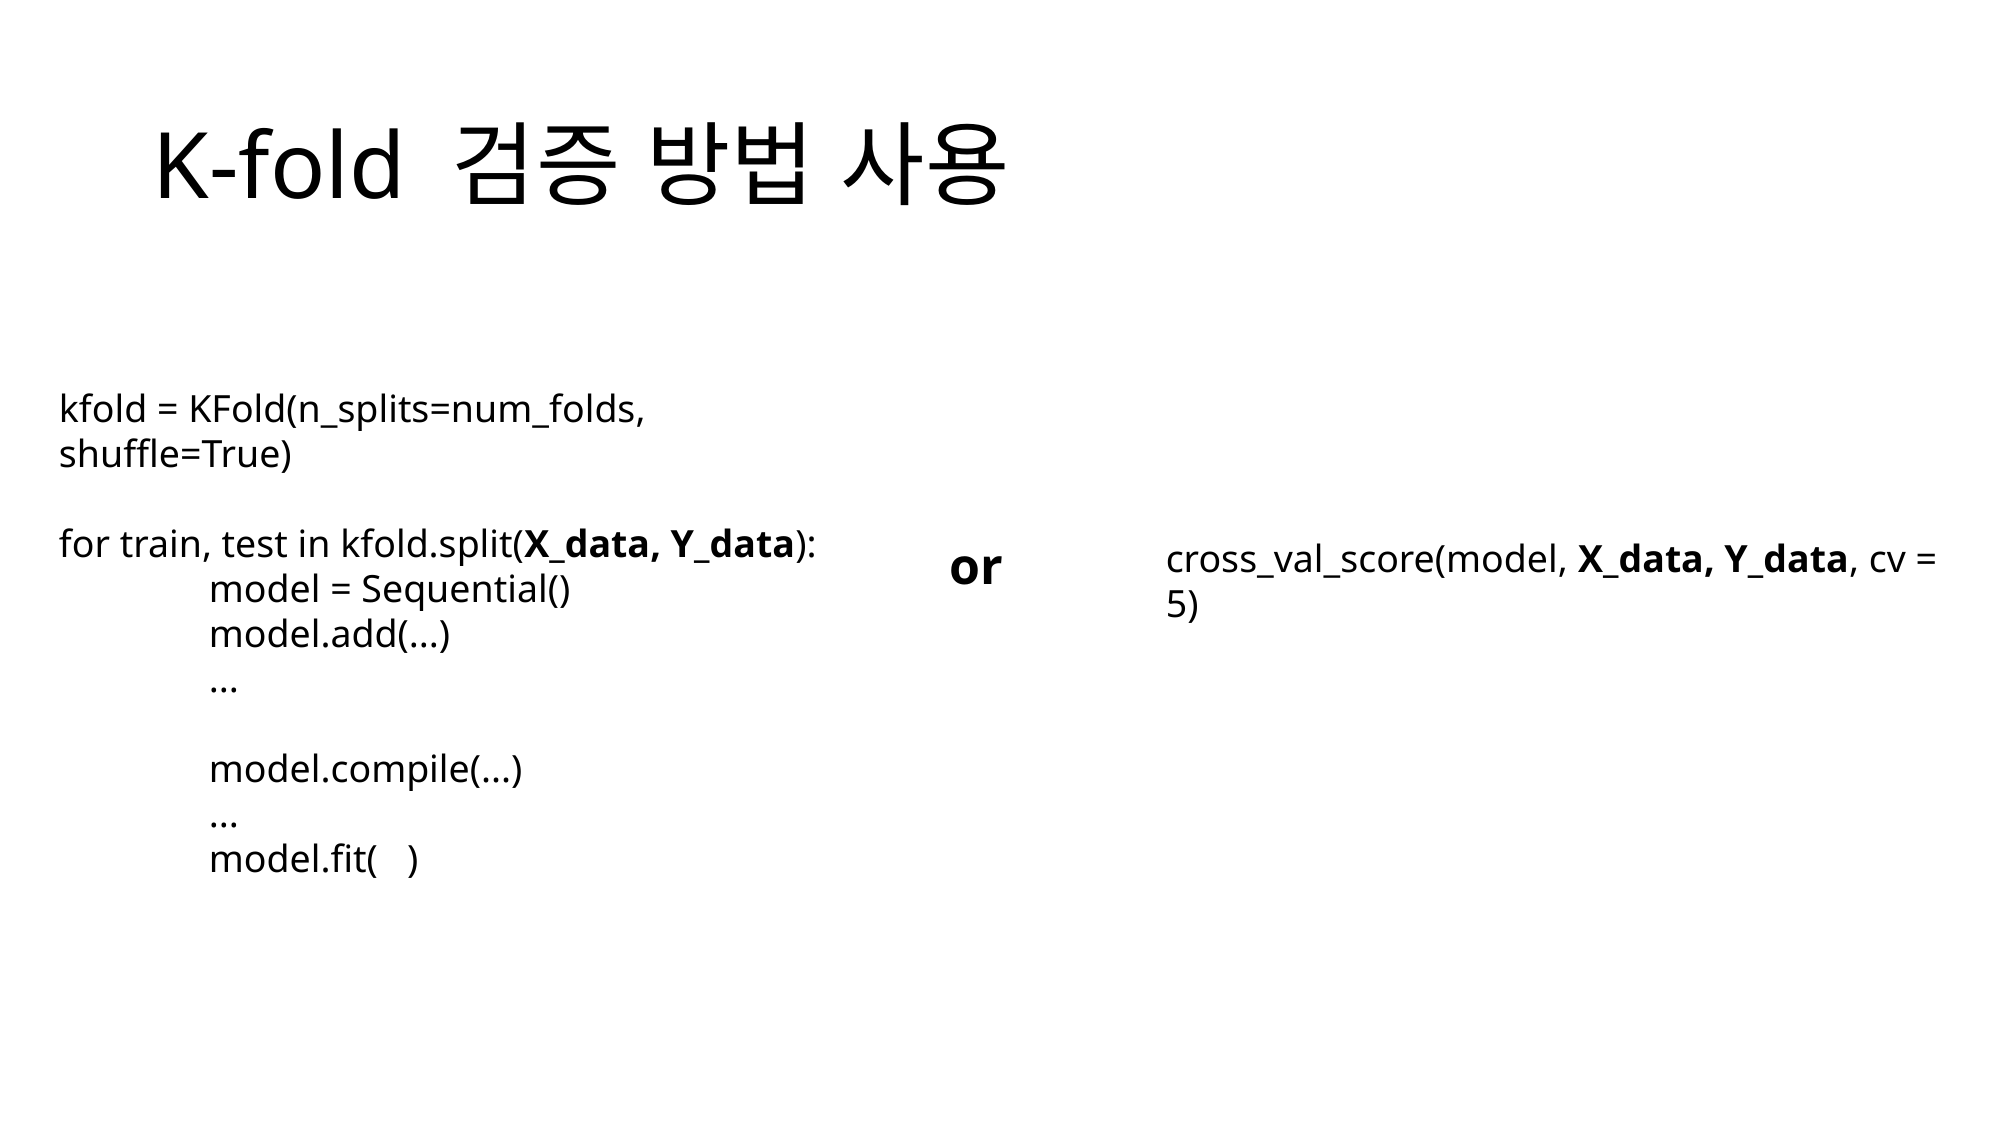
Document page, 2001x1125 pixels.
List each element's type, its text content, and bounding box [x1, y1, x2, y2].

text_box cross_val_score(model, X_data, Y_data, cv = 5) [1151, 527, 1973, 633]
text_box or [934, 527, 1080, 603]
text_box kfold = KFold(n_splits=num_folds, shuffle=True) for train, test in kfold.split(X_data, Y_data): model = Sequential() model.add(...) ... model.compile(...) ... model.fit( ) [44, 378, 893, 888]
title K-fold 검증 방법 사용 [137, 59, 1863, 278]
